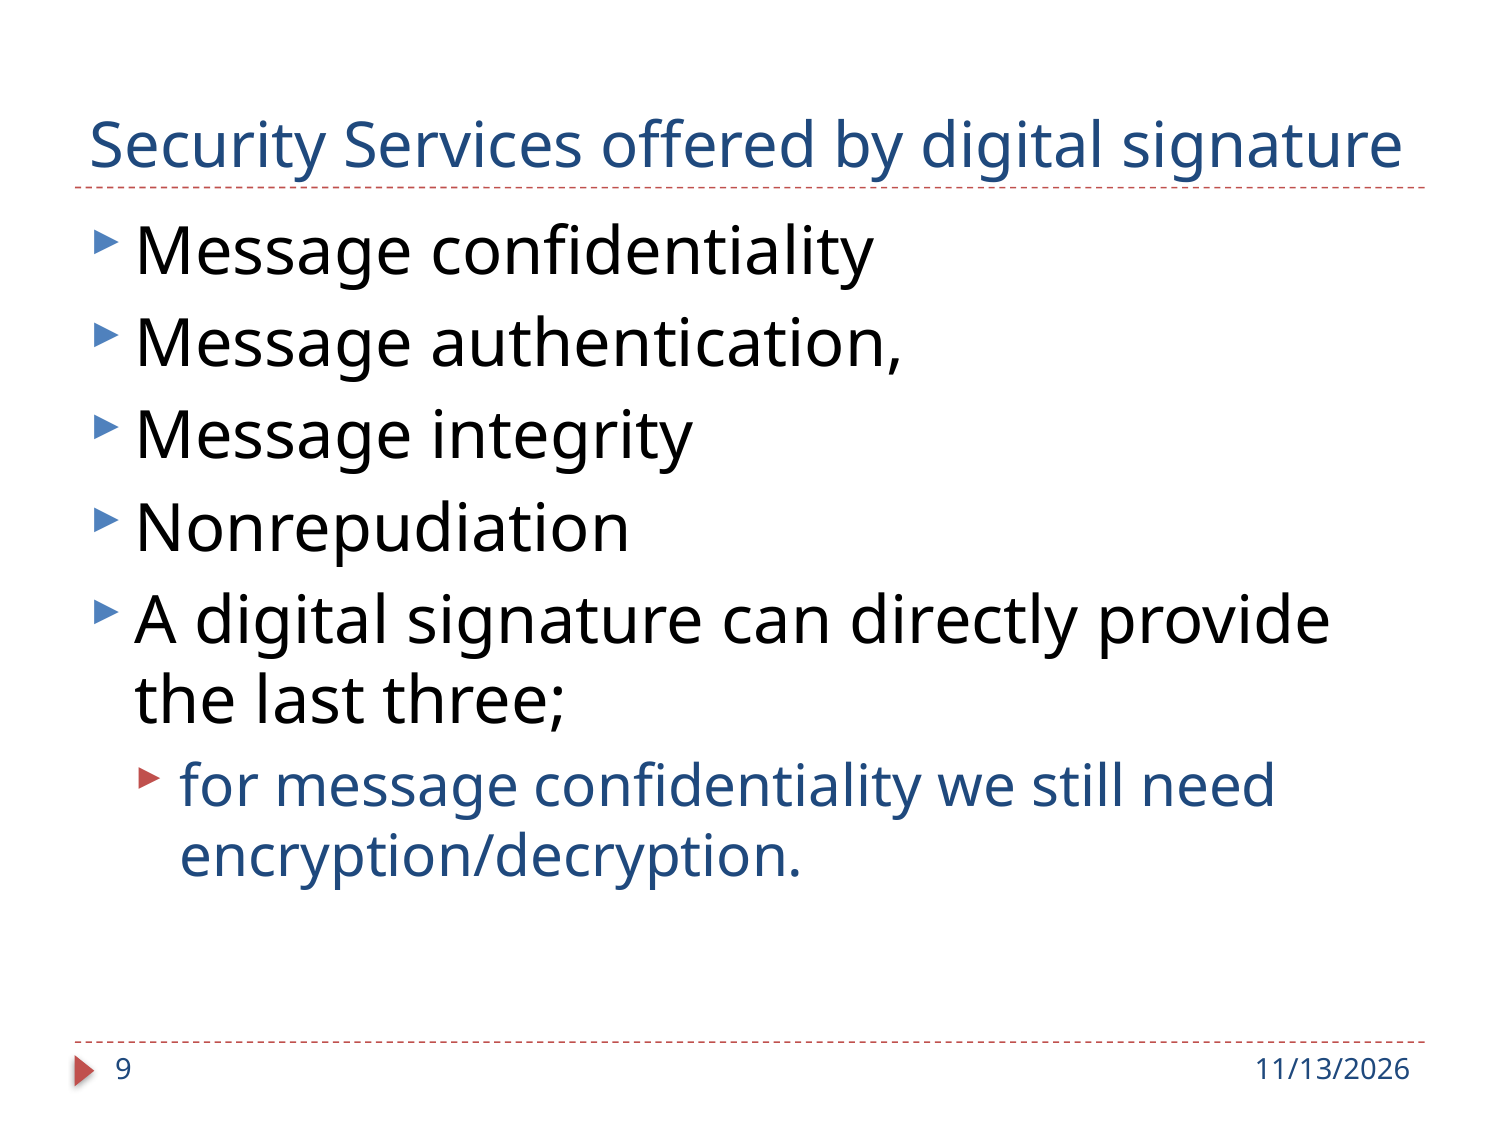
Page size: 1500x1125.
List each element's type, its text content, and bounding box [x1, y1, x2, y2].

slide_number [1050, 1042, 1426, 1103]
list Message confidentiality Message authentication, Message integrity Nonrepudiation A digital signature can directly provide the last three; for message confidentiality we still need encryption/decryption. [75, 200, 1425, 1010]
slide_number 9 [100, 1042, 426, 1103]
title Security Services offered by digital signature [75, 24, 1425, 188]
